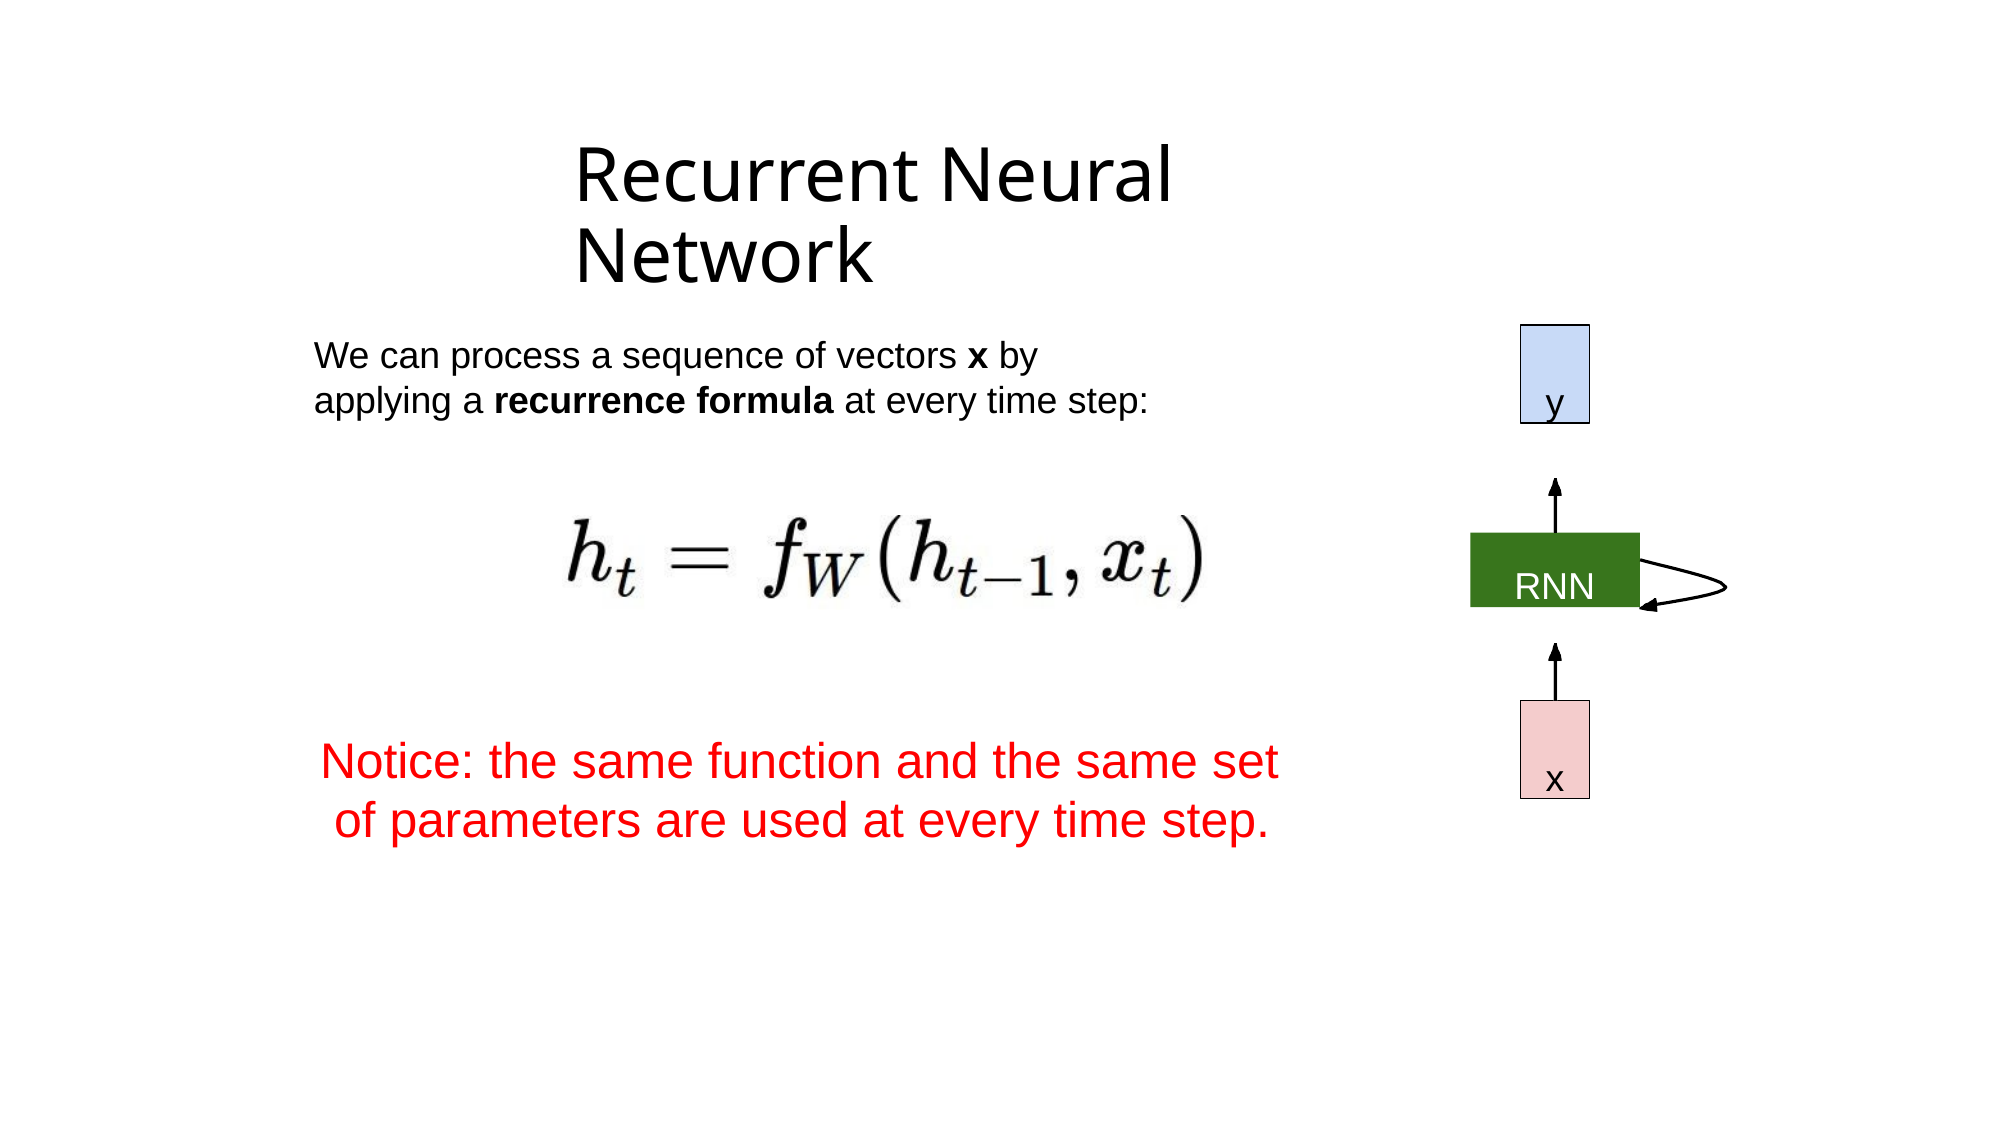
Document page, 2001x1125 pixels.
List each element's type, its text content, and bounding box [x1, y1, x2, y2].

text_box Notice: the same function and the same set of parameters are used at every time step. [318, 724, 1283, 848]
text_box y [1520, 325, 1590, 424]
text_box [1639, 598, 1658, 612]
text_box RNN [1470, 532, 1640, 608]
text_box [1548, 643, 1562, 701]
text_box We can process a sequence of vectors x by applying a recurrence formula at every time step: [311, 329, 1156, 422]
text_box [562, 515, 1208, 610]
text_box [1548, 478, 1562, 533]
text_box [1640, 559, 1726, 605]
text_box x [1520, 700, 1590, 799]
text_box Recurrent Neural Network [571, 134, 1443, 299]
